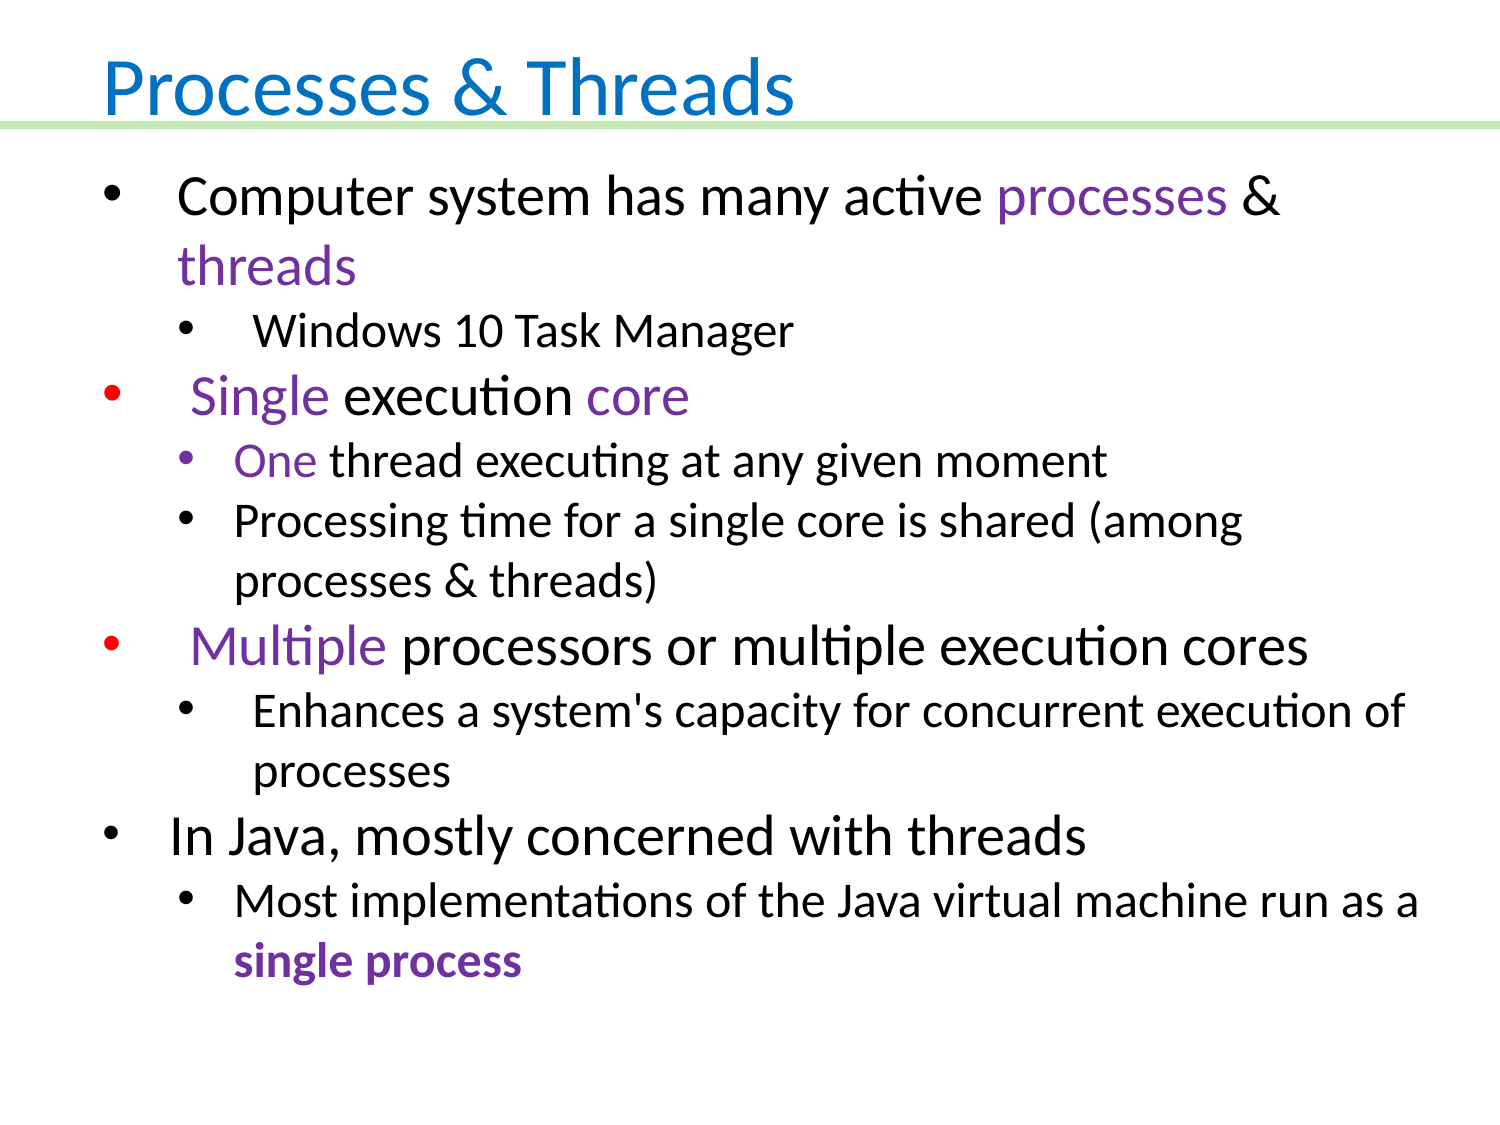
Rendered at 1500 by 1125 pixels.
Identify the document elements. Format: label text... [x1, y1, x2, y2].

text_box Computer system has many active processes & threads Windows 10 Task Manager Single execution core One thread executing at any given moment Processing time for a single core is shared (among processes & threads) Multiple processors or multiple execution cores Enhances a system's capacity for concurrent execution of processes In Java, mostly concerned with threads Most implementations of the Java virtual machine run as a single process [87, 149, 1450, 1060]
text_box Processes & Threads [87, 24, 1400, 138]
